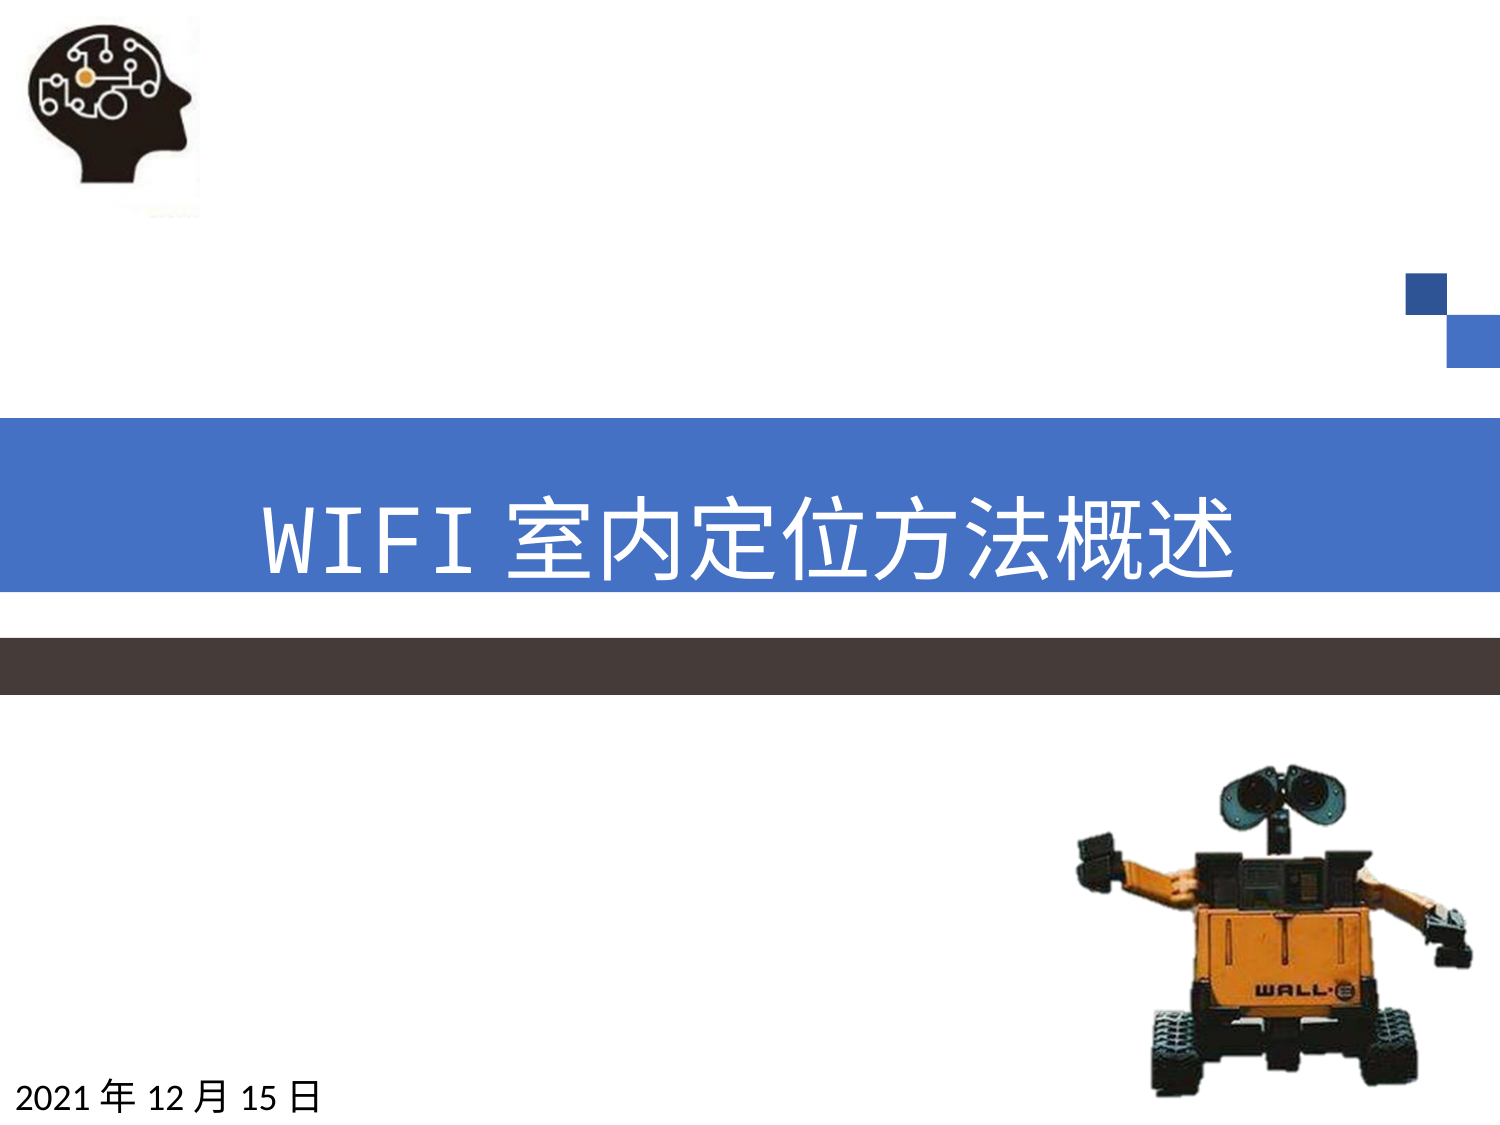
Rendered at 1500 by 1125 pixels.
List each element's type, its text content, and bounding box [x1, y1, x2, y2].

text_box WIFI室内定位方法概述 [0, 418, 1500, 593]
text_box [15, 15, 200, 218]
text_box 2021年12月15日 [0, 1065, 581, 1125]
text_box [856, 643, 1500, 1111]
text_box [1405, 273, 1500, 369]
